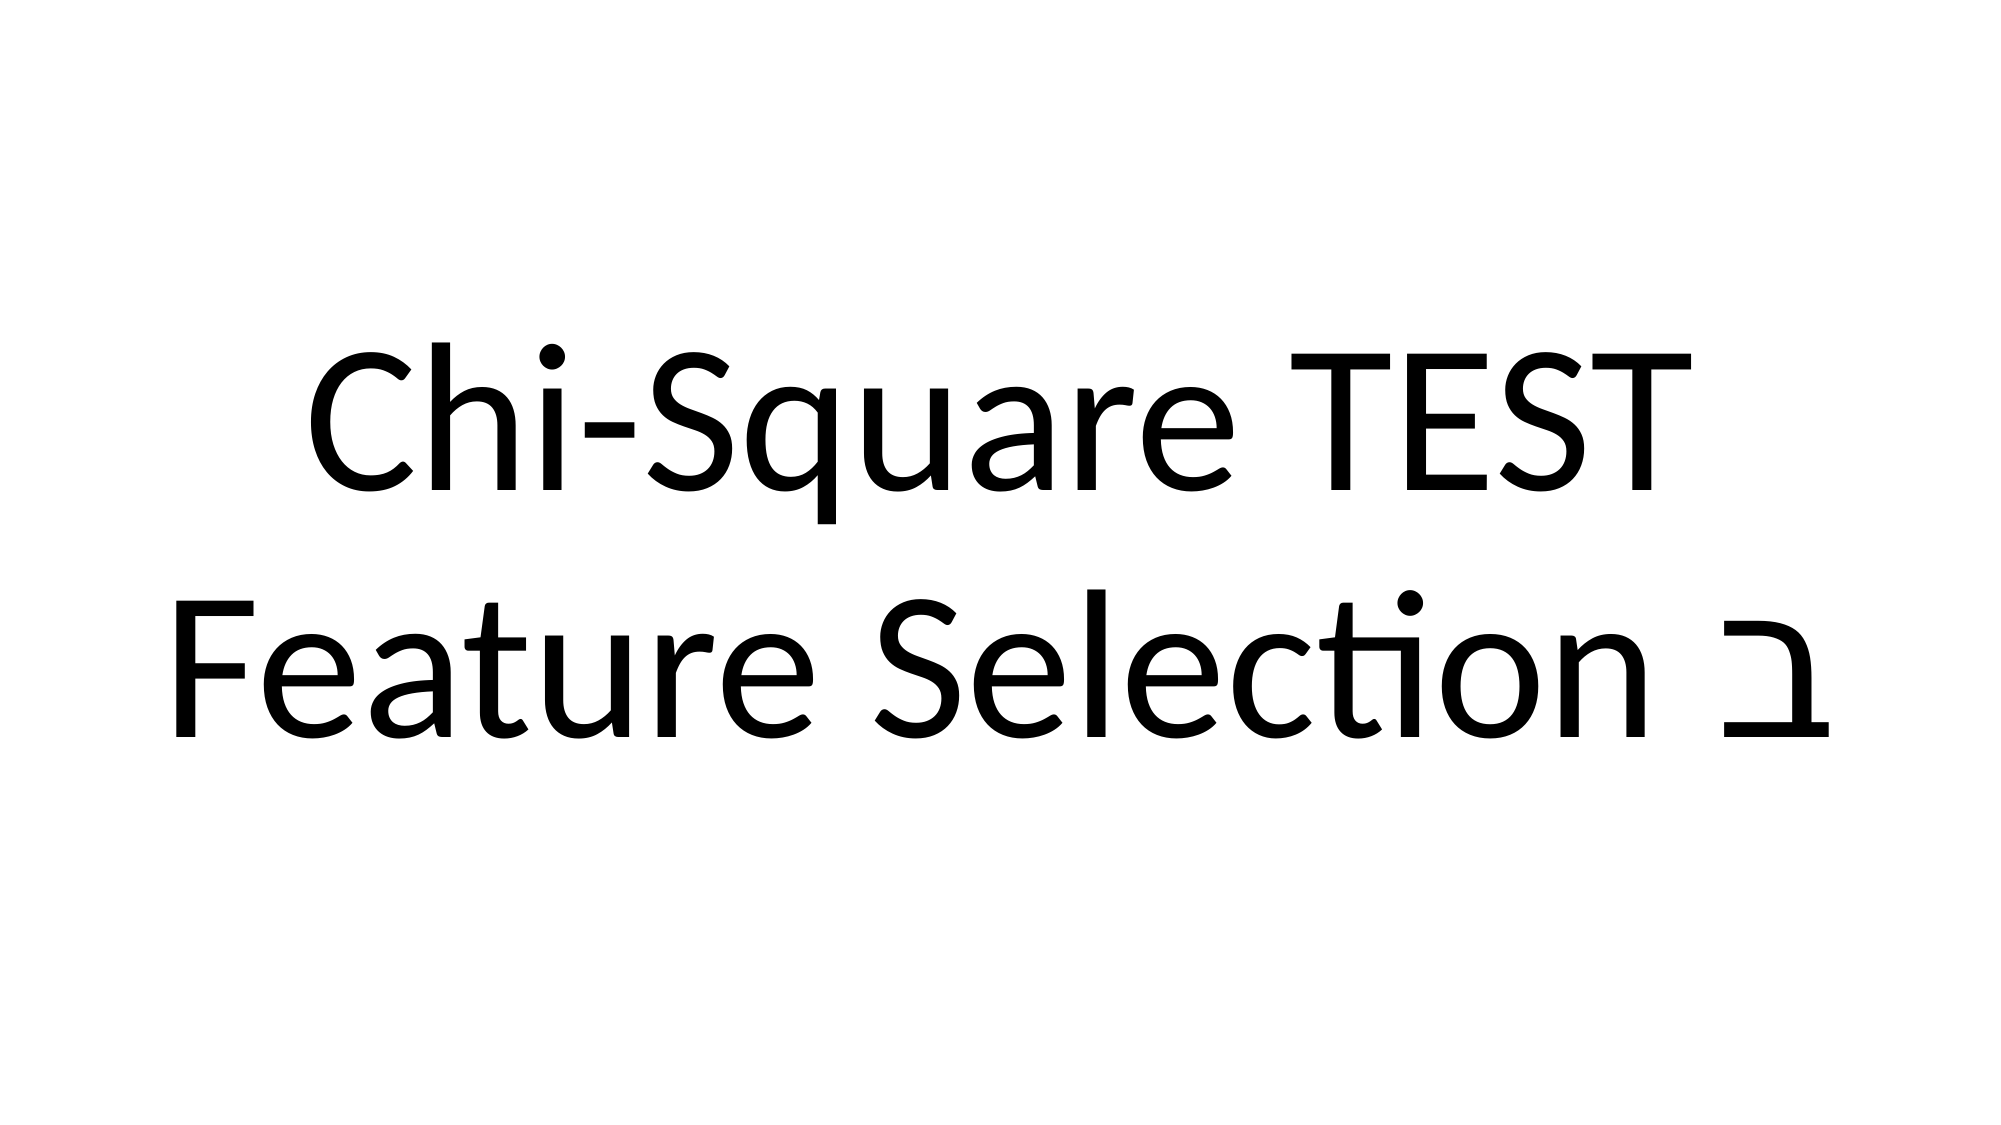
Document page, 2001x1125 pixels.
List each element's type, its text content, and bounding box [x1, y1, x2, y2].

list Chi-Square TEST ב Feature Selection [137, 299, 1863, 1014]
